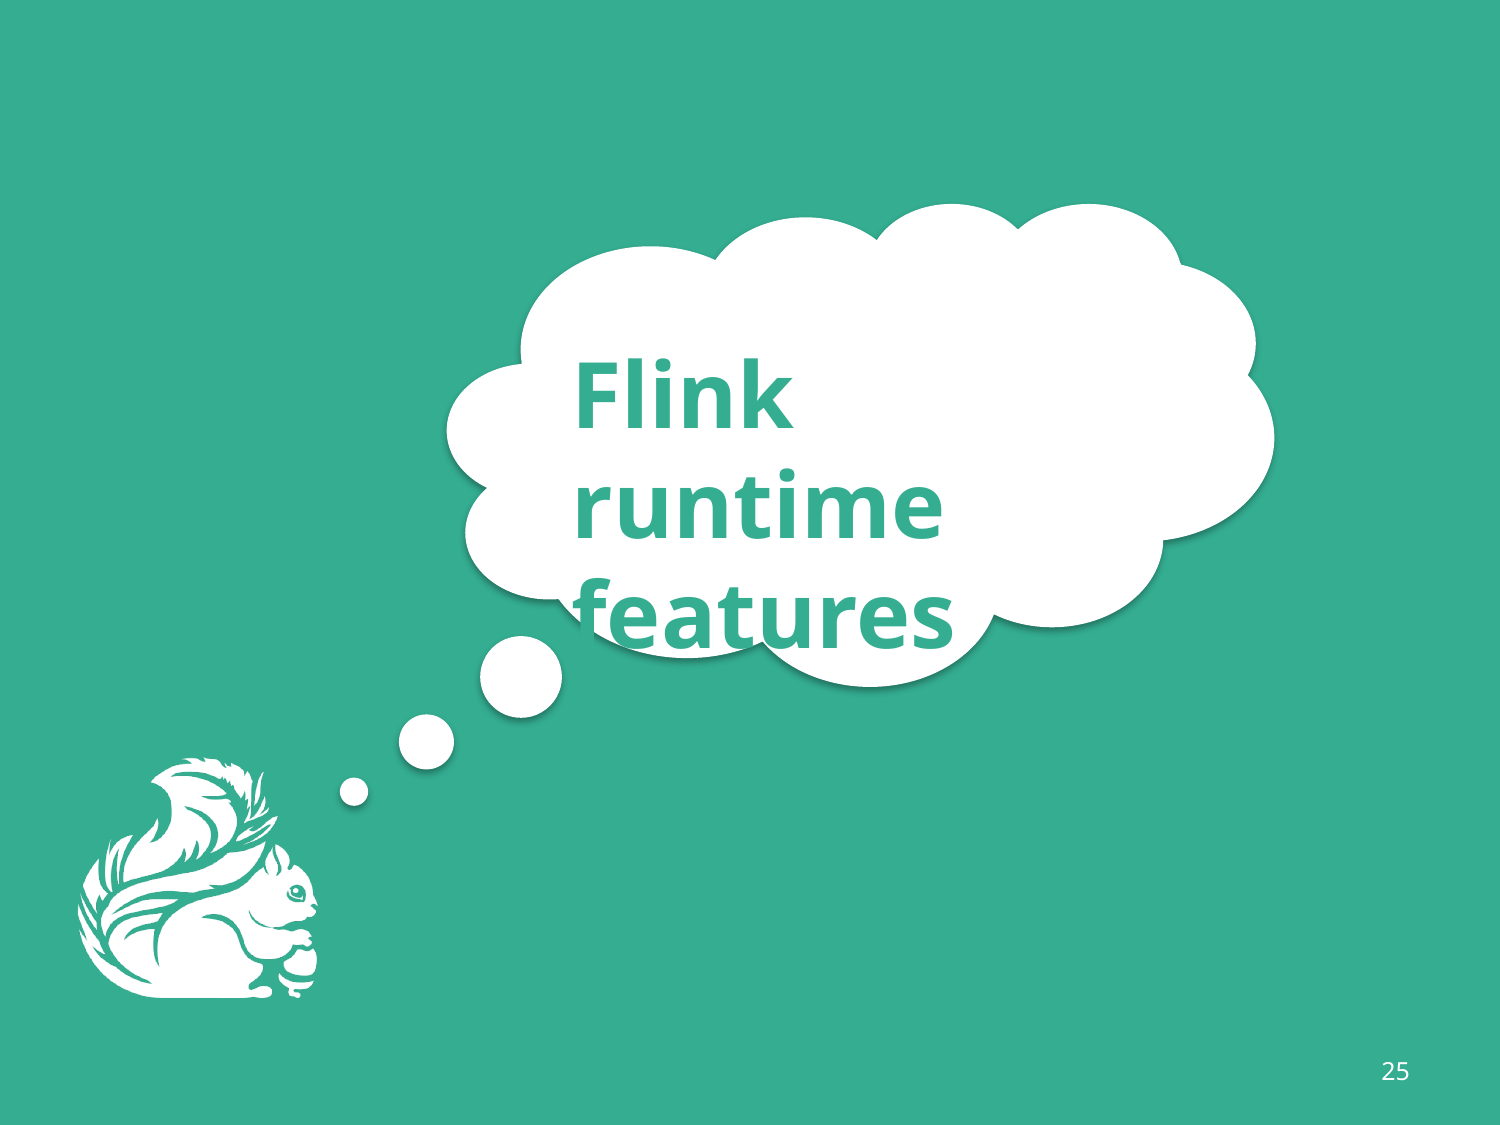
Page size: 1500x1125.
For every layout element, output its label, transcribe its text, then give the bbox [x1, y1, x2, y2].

text_box [446, 222, 1275, 687]
text_box [339, 777, 369, 806]
text_box Flink runtime features [556, 329, 1200, 579]
text_box [398, 714, 454, 770]
text_box [769, 21, 1274, 271]
text_box [480, 636, 562, 718]
slide_number 25 [1074, 1042, 1425, 1103]
picture [77, 757, 319, 999]
